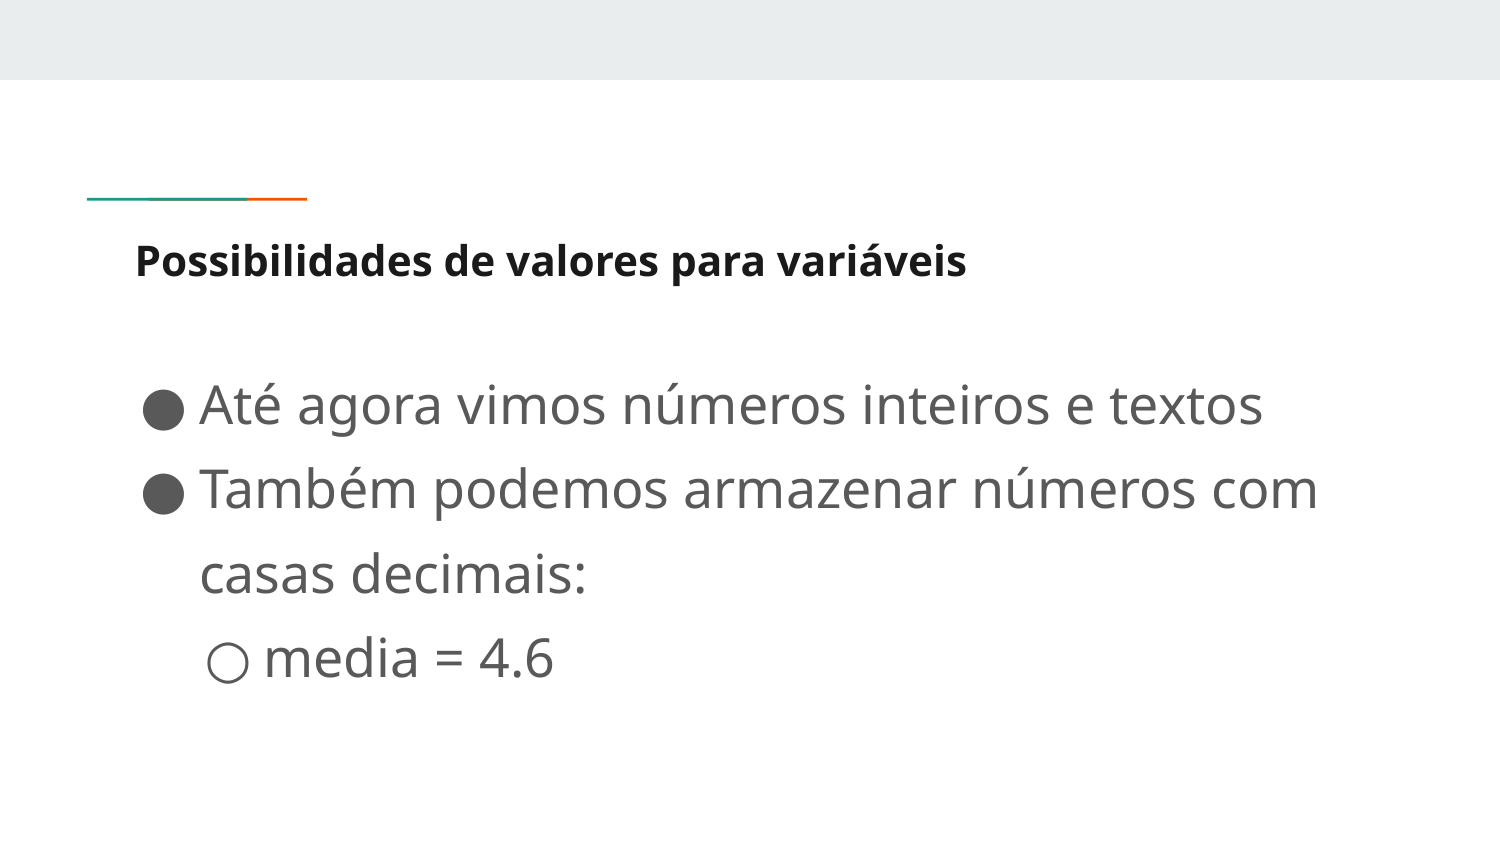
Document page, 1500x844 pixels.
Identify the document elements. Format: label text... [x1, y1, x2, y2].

list Até agora vimos números inteiros e textos Também podemos armazenar números com casas decimais: media = 4.6 [119, 341, 1381, 712]
title Possibilidades de valores para variáveis [119, 216, 1381, 305]
